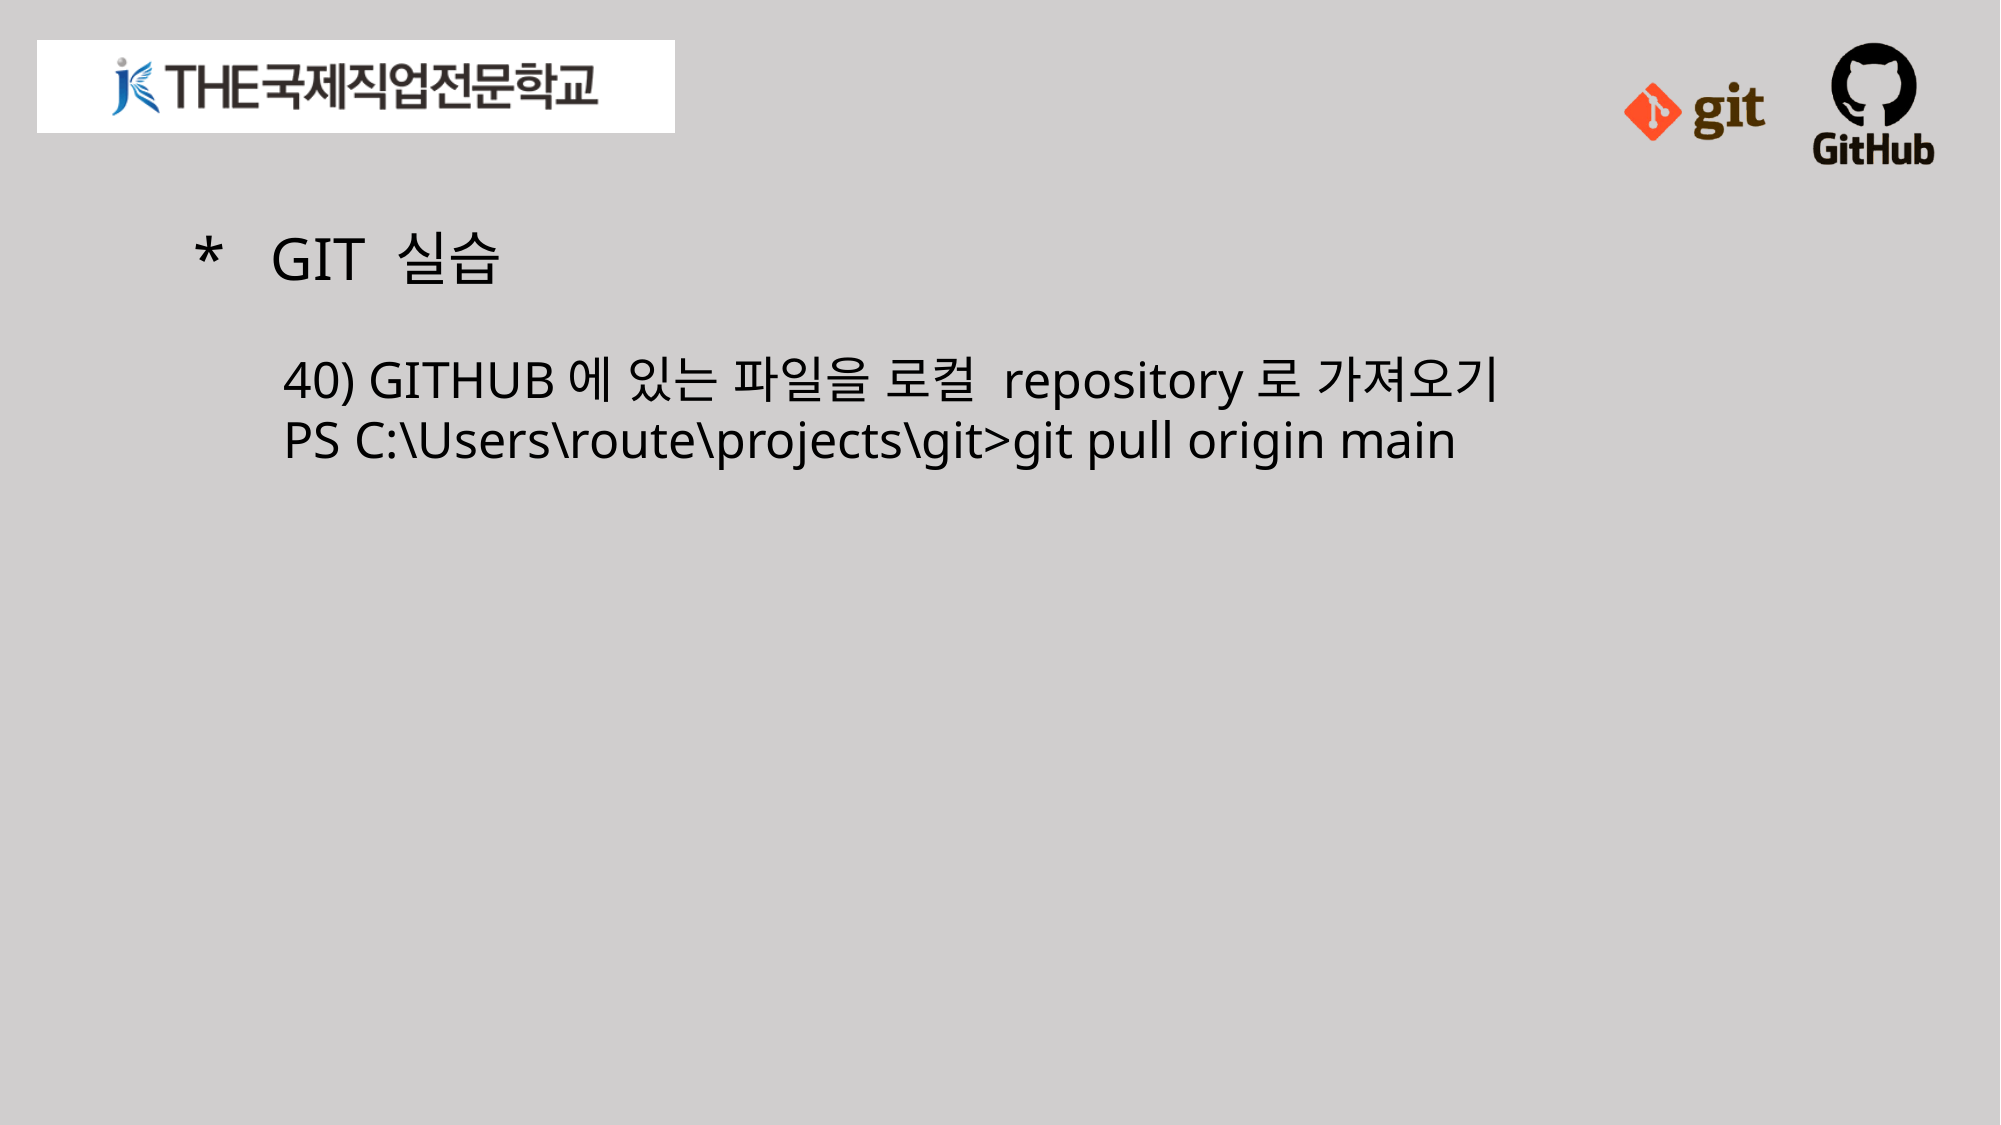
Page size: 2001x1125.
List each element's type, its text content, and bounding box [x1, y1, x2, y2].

picture [1577, 0, 1983, 228]
picture [37, 40, 675, 134]
text_box 40) GITHUB에 있는 파일을 로컬 repository로 가져오기 PS C:\Users\route\projects\git>git pull origin main [268, 340, 1901, 476]
text_box * GIT 실습 [178, 215, 517, 300]
